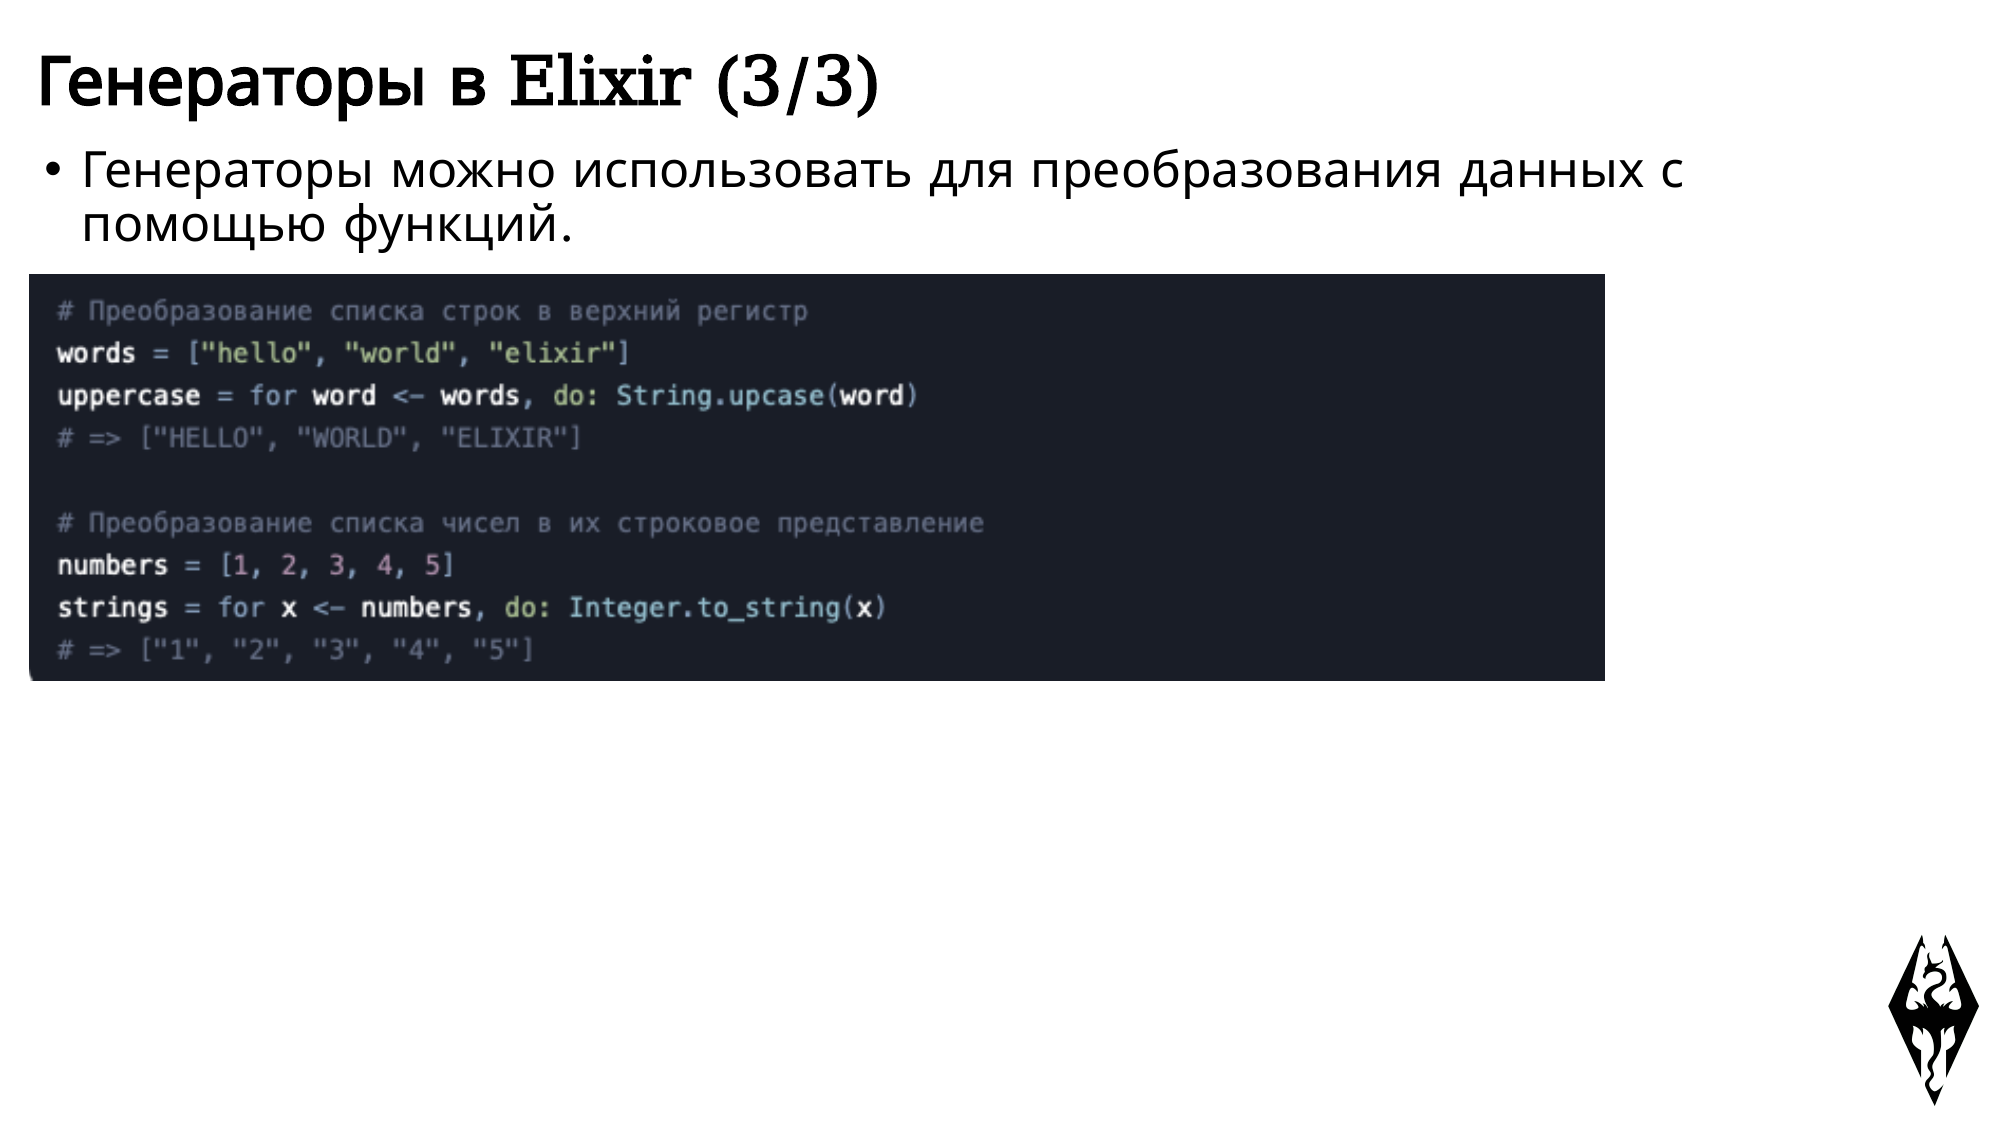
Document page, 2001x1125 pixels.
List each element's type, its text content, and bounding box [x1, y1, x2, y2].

list Генераторы можно использовать для преобразования данных с помощью функций. [29, 136, 1755, 851]
picture [1771, 929, 2000, 1112]
title Генераторы в Elixir (3/3) [0, 0, 1725, 166]
picture [28, 274, 1605, 681]
